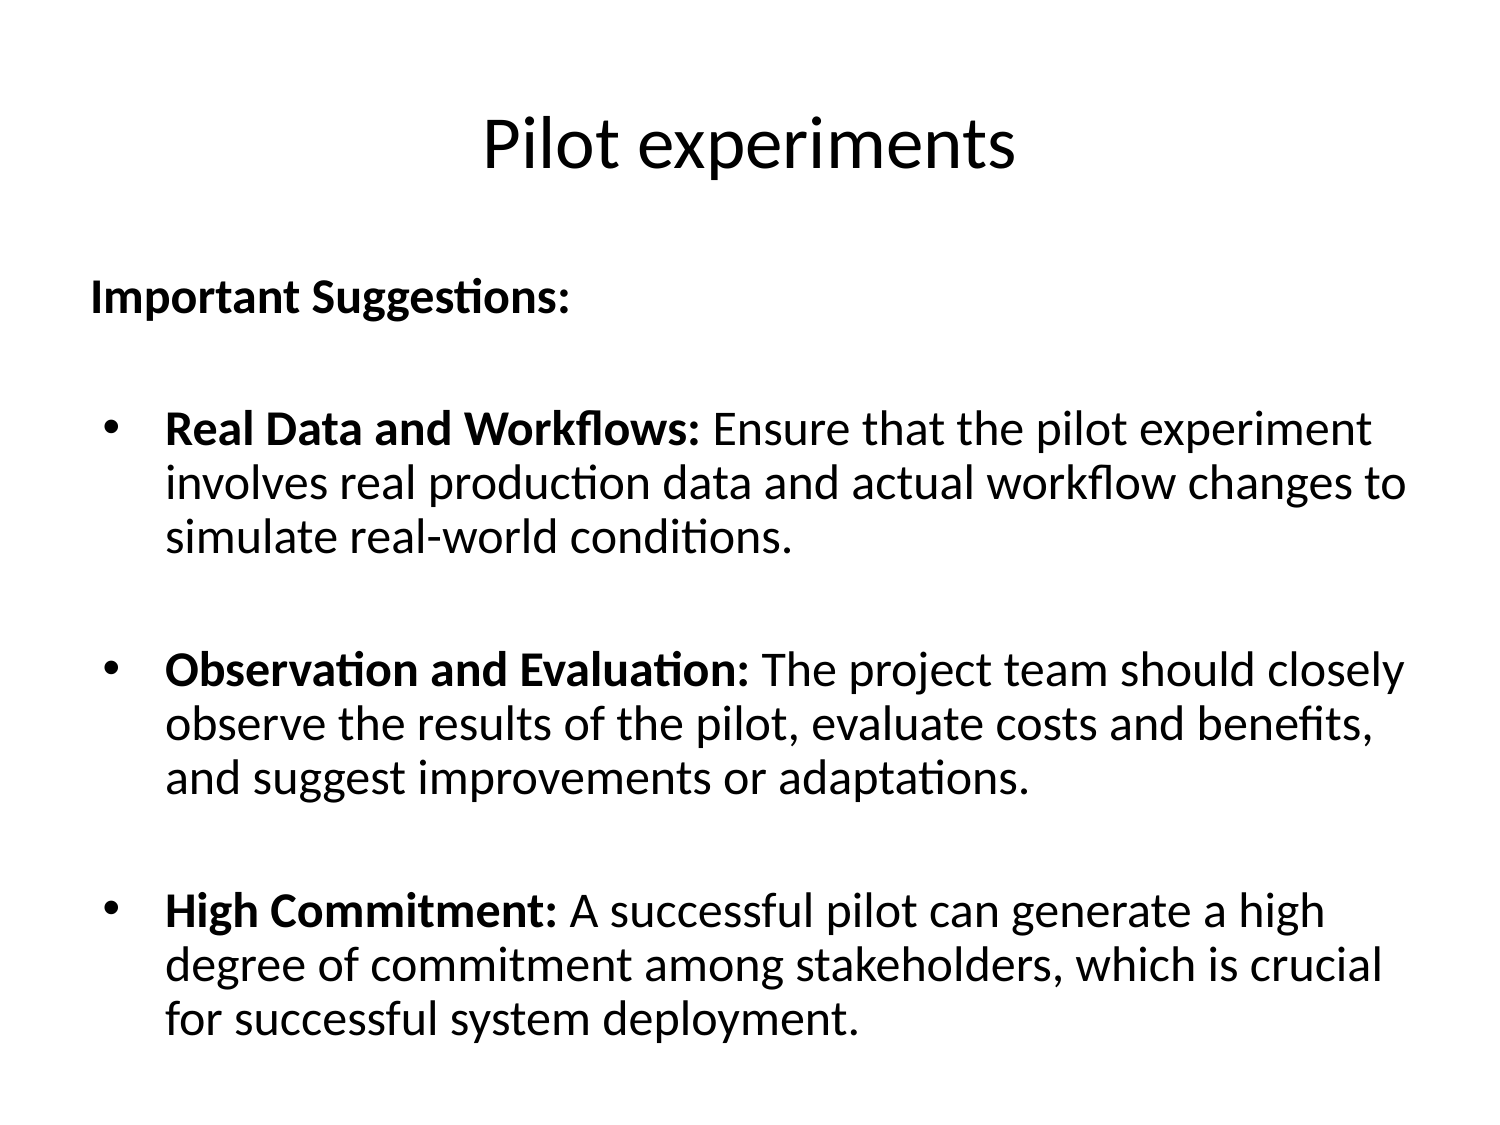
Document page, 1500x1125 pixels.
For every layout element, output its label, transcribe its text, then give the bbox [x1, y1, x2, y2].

list Important Suggestions: Real Data and Workflows: Ensure that the pilot experiment involves real production data and actual workflow changes to simulate real-world conditions. Observation and Evaluation: The project team should closely observe the results of the pilot, evaluate costs and benefits, and suggest improvements or adaptations. High Commitment: A successful pilot can generate a high degree of commitment among stakeholders, which is crucial for successful system deployment. [75, 262, 1425, 1005]
title Pilot experiments [75, 45, 1425, 233]
